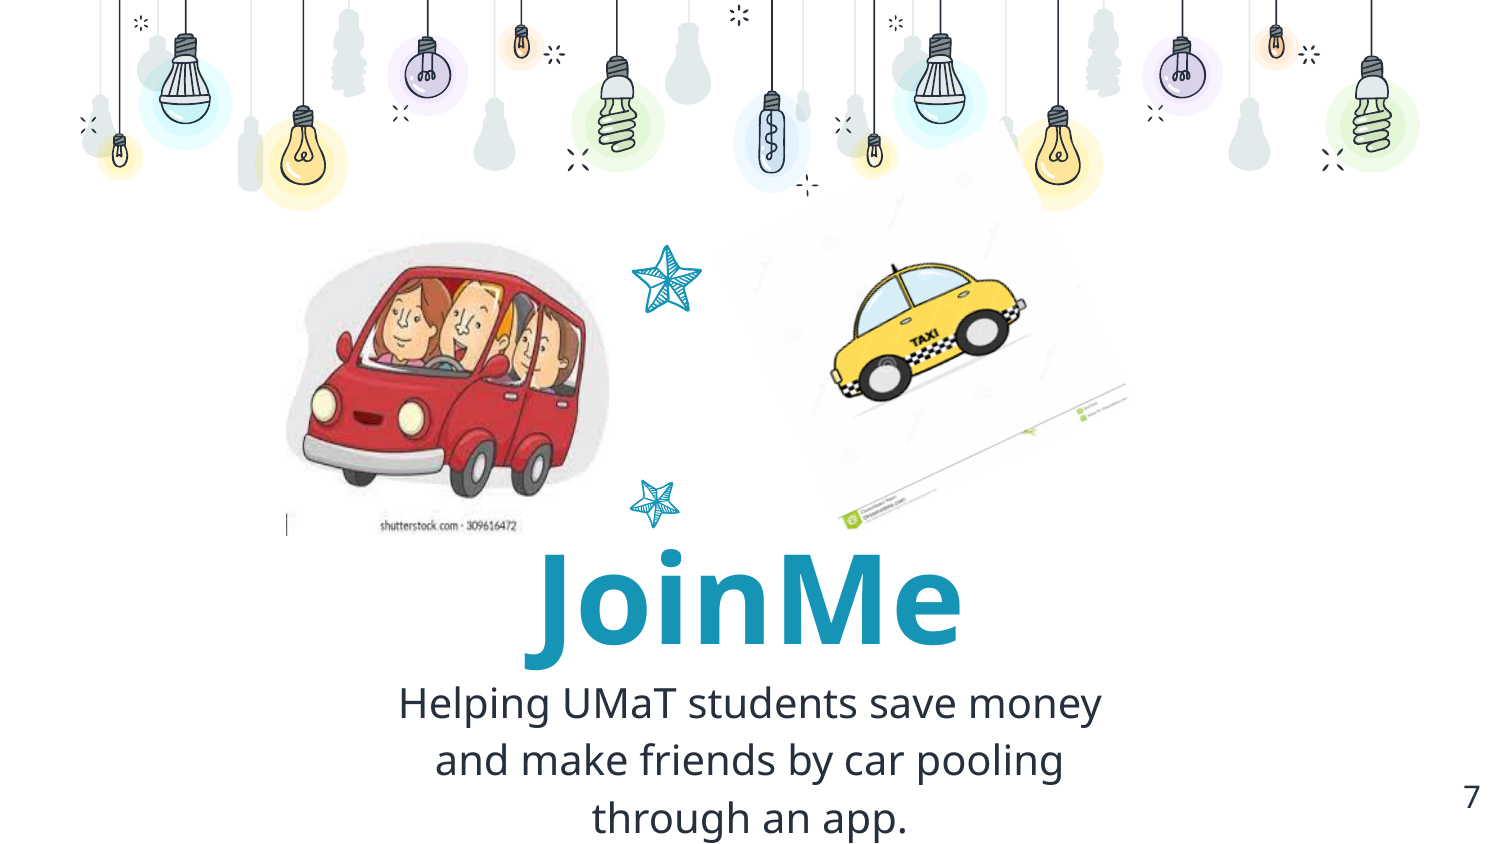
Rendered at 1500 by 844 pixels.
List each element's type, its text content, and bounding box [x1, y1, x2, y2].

slide_number 7 [1426, 766, 1482, 832]
picture [716, 121, 1133, 535]
text_box [629, 479, 680, 529]
picture [285, 221, 610, 536]
subtitle Helping UMaT students save money and make friends by car pooling through an app. [367, 669, 1133, 798]
title JoinMe [367, 543, 1133, 669]
text_box [631, 244, 702, 313]
